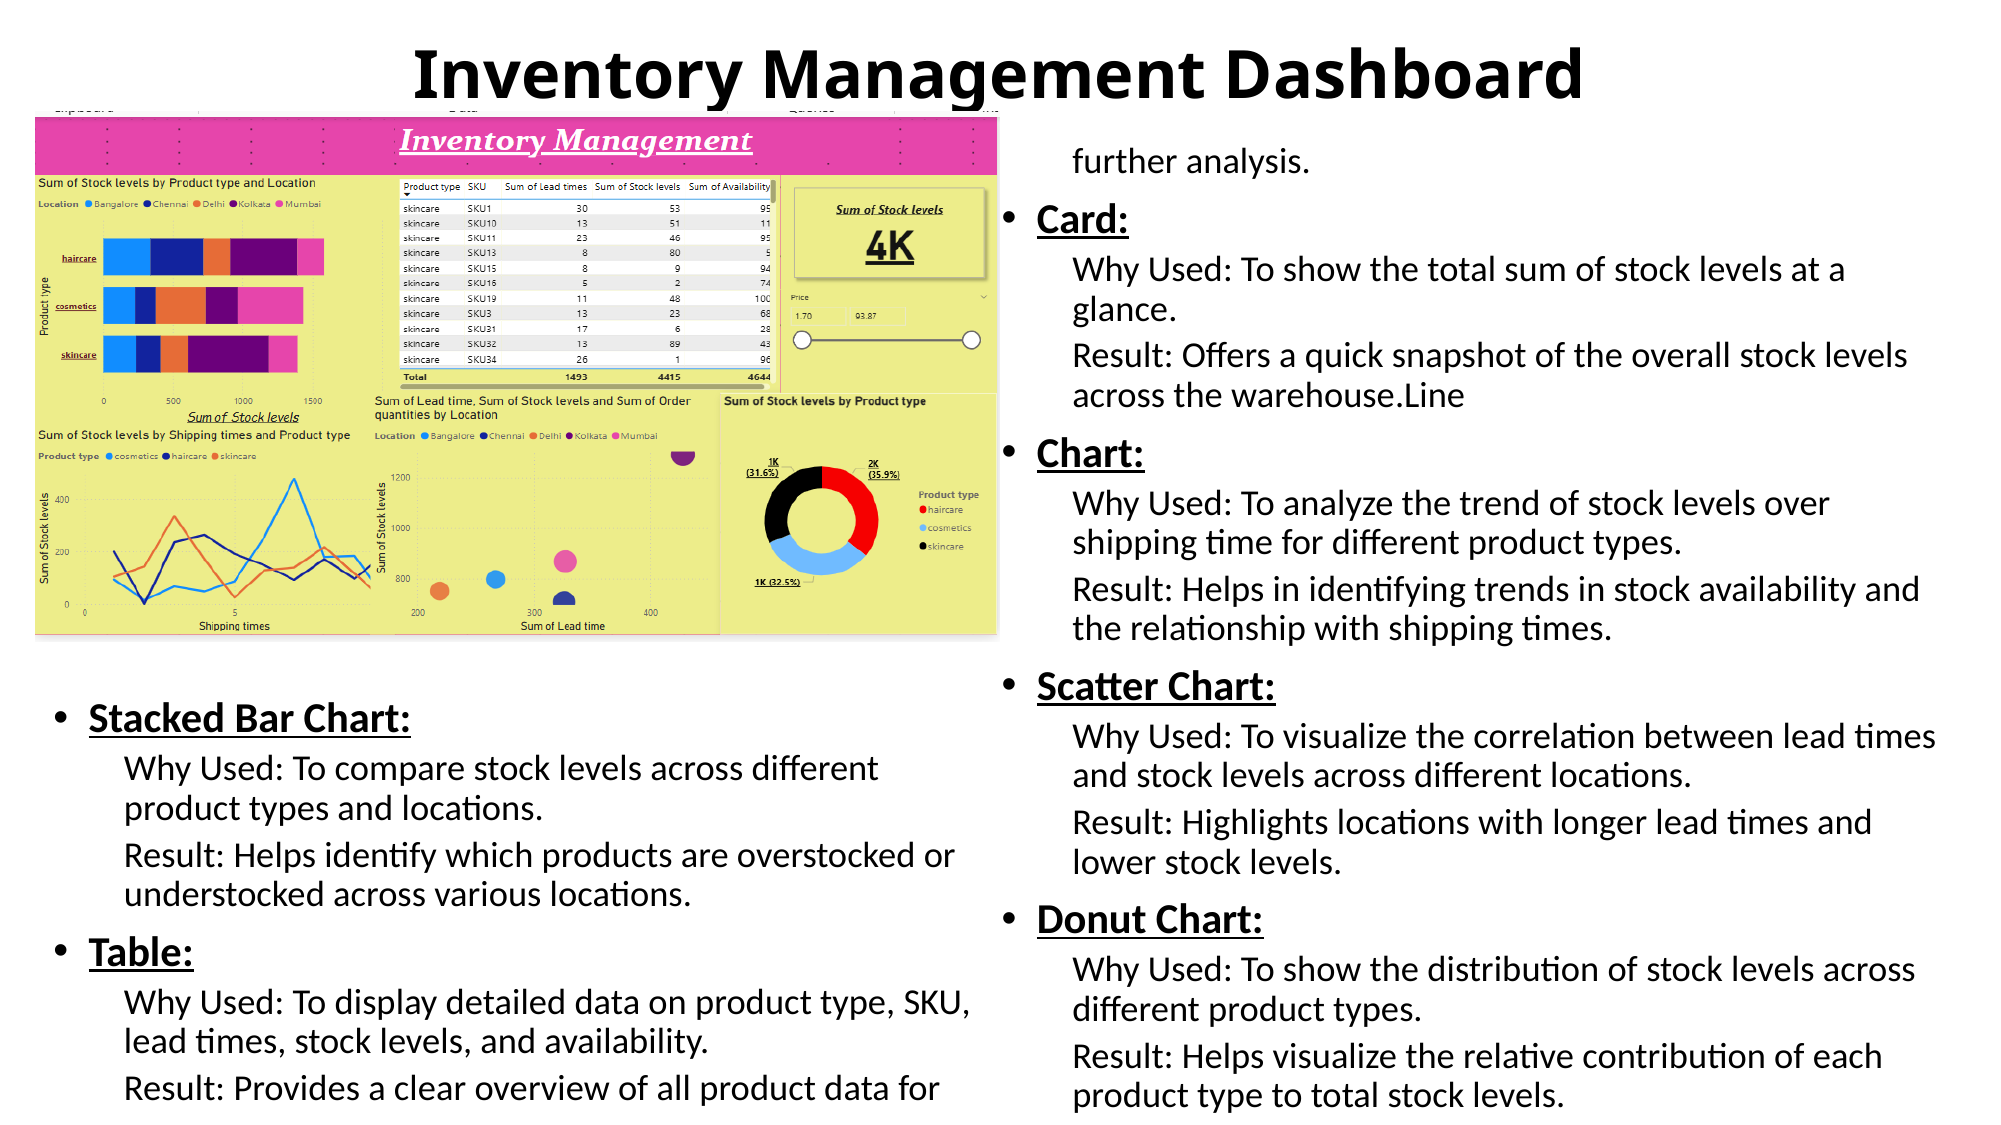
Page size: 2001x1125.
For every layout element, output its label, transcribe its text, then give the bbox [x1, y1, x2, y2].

list Stacked Bar Chart: Why Used: To compare stock levels across different product types and locations. Result: Helps identify which products are overstocked or understocked across various locations. Table: Why Used: To display detailed data on product type, SKU, lead times, stock levels, and availability. Result: Provides a clear overview of all product data for further analysis. Card: Why Used: To show the total sum of stock levels at a glance. Result: Offers a quick snapshot of the overall stock levels across the warehouse.Line Chart: Why Used: To analyze the trend of stock levels over shipping time for different product types. Result: Helps in identifying trends in stock availability and the relationship with shipping times. Scatter Chart: Why Used: To visualize the correlation between lead times and stock levels across different locations. Result: Highlights locations with longer lead times and lower stock levels. Donut Chart: Why Used: To show the distribution of stock levels across different product types. Result: Helps visualize the relative contribution of each product type to total stock levels. [38, 135, 1965, 1125]
title Inventory Management Dashboard [137, 0, 1863, 135]
picture [34, 111, 1001, 642]
